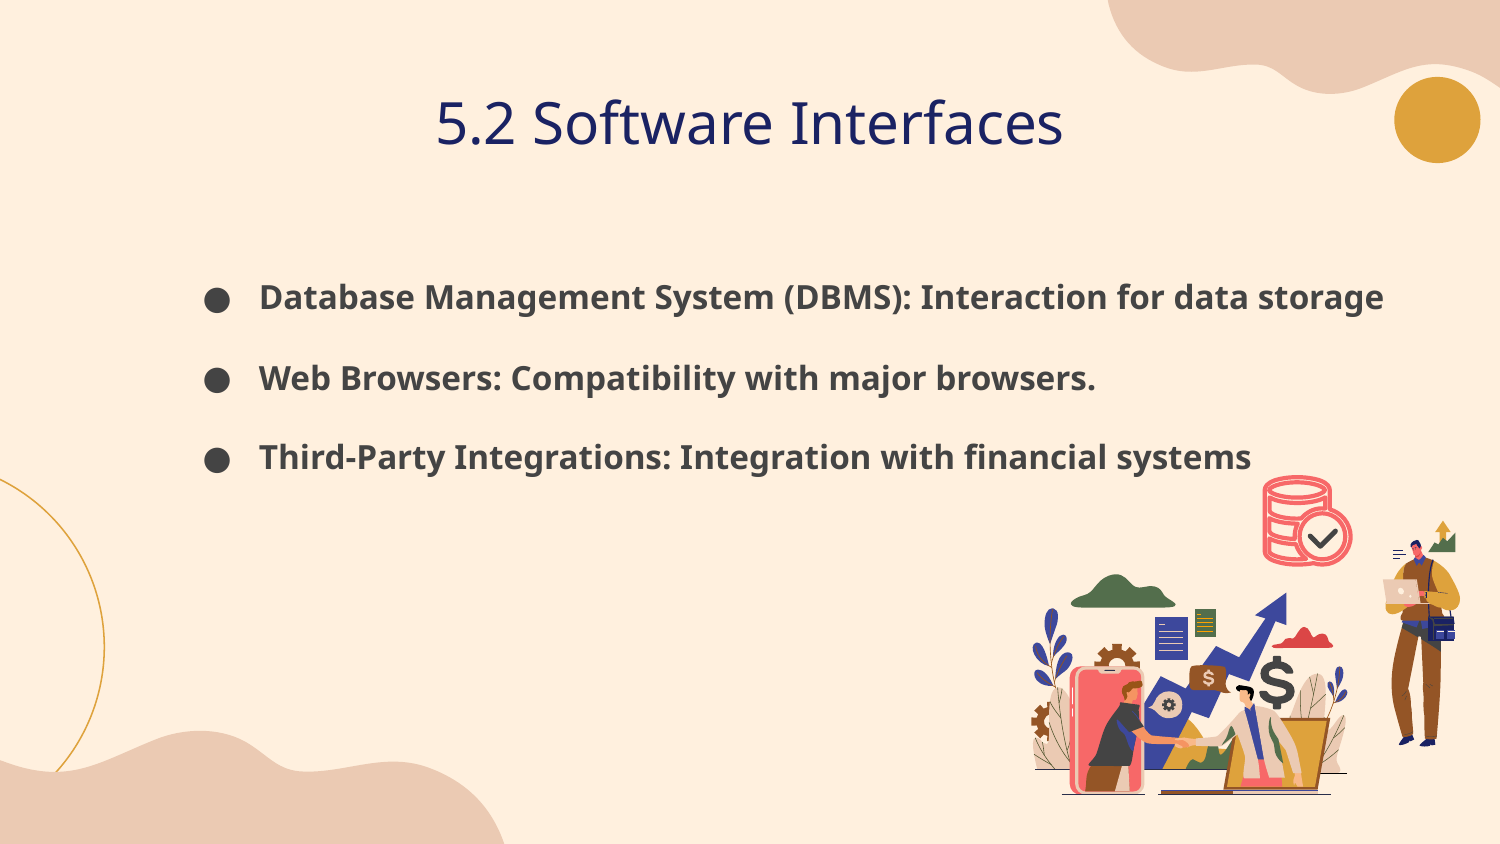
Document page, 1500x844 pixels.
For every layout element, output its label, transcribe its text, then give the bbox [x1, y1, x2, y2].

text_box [1264, 476, 1351, 565]
title 5.2 Software Interfaces [116, 71, 1383, 166]
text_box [1382, 520, 1461, 747]
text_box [1027, 573, 1351, 796]
list Database Management System (DBMS): Interaction for data storage Web Browsers: Compatibility with major browsers. Third-Party Integrations: Integration with financial systems [168, 221, 1419, 602]
